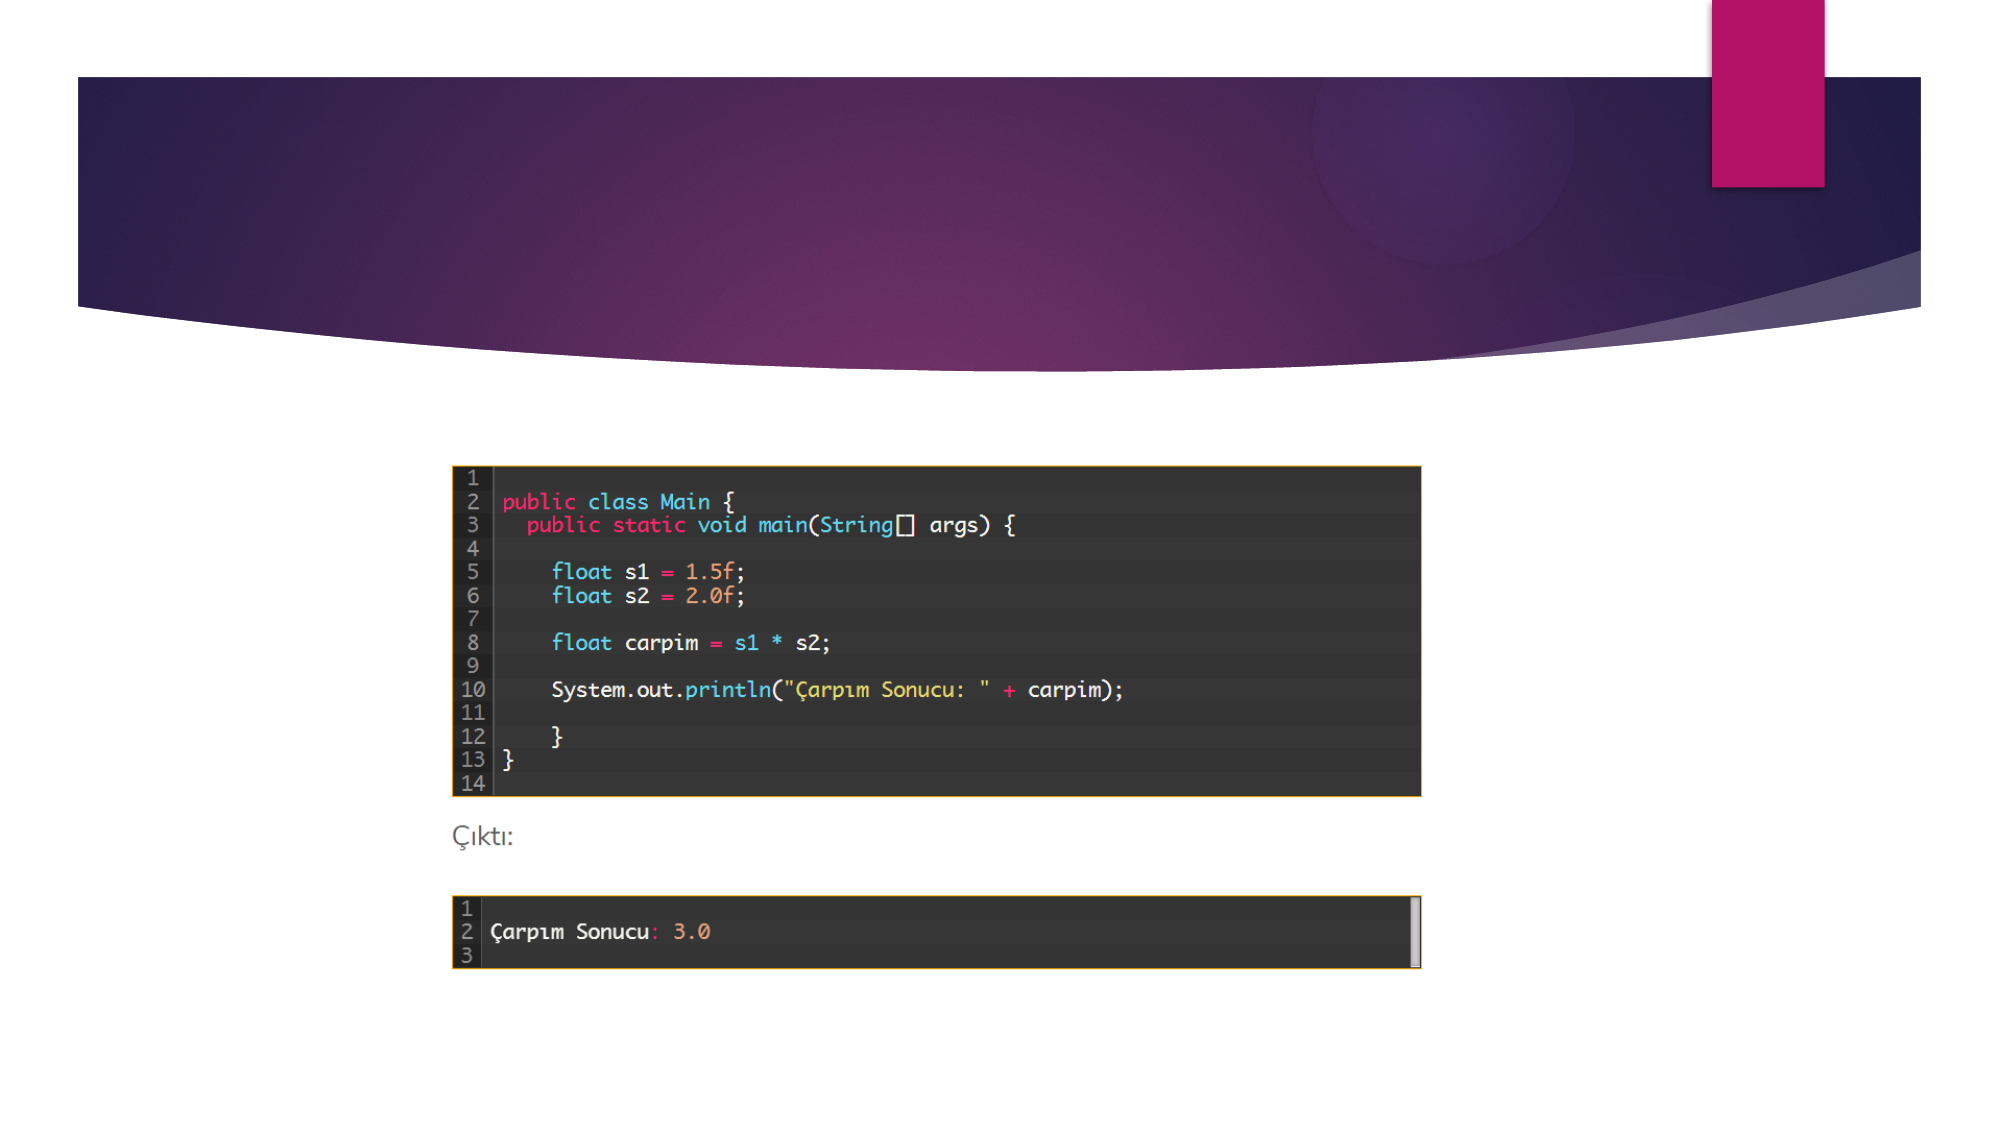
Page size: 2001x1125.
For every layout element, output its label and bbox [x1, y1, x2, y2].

list [358, 428, 1469, 986]
